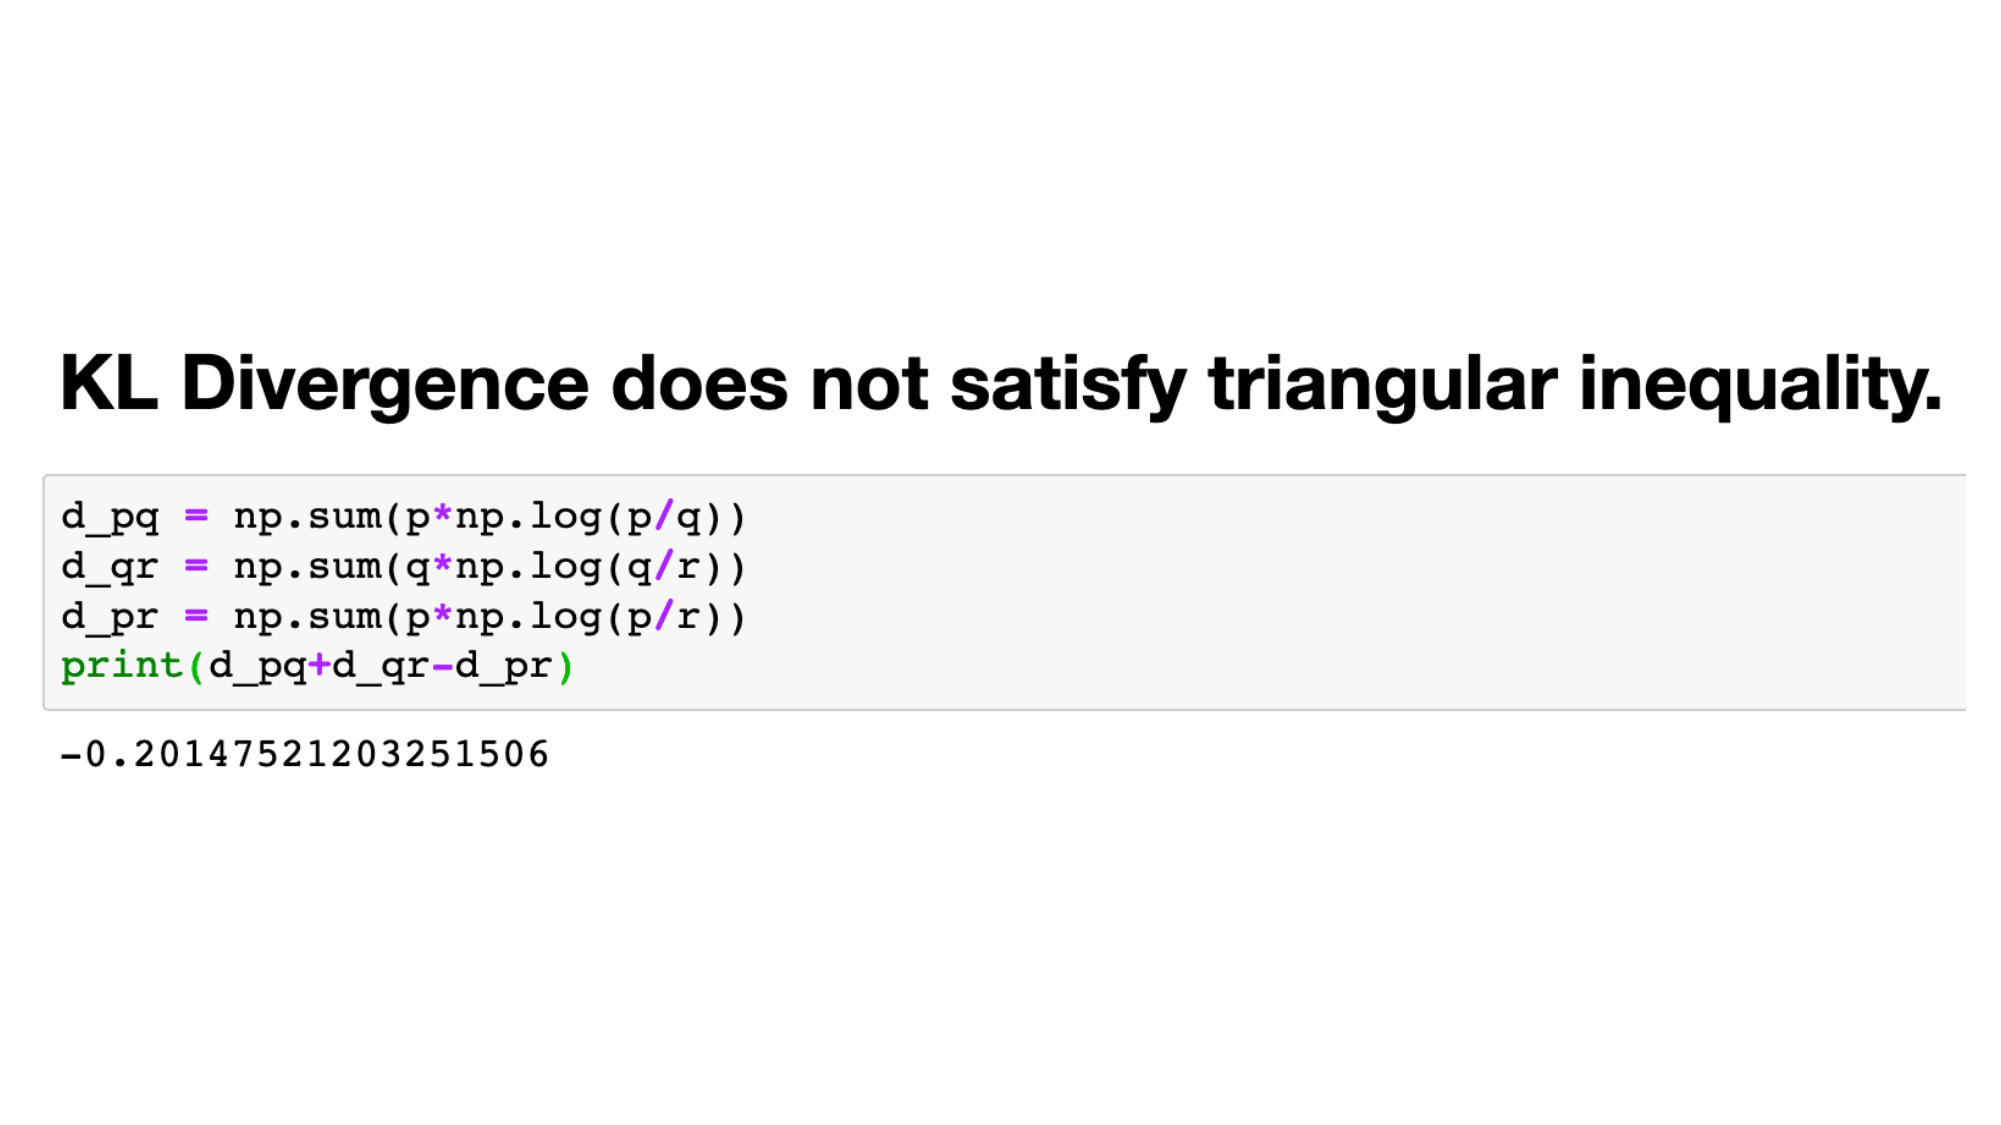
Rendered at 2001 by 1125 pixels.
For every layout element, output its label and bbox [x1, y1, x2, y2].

picture [34, 326, 1966, 798]
